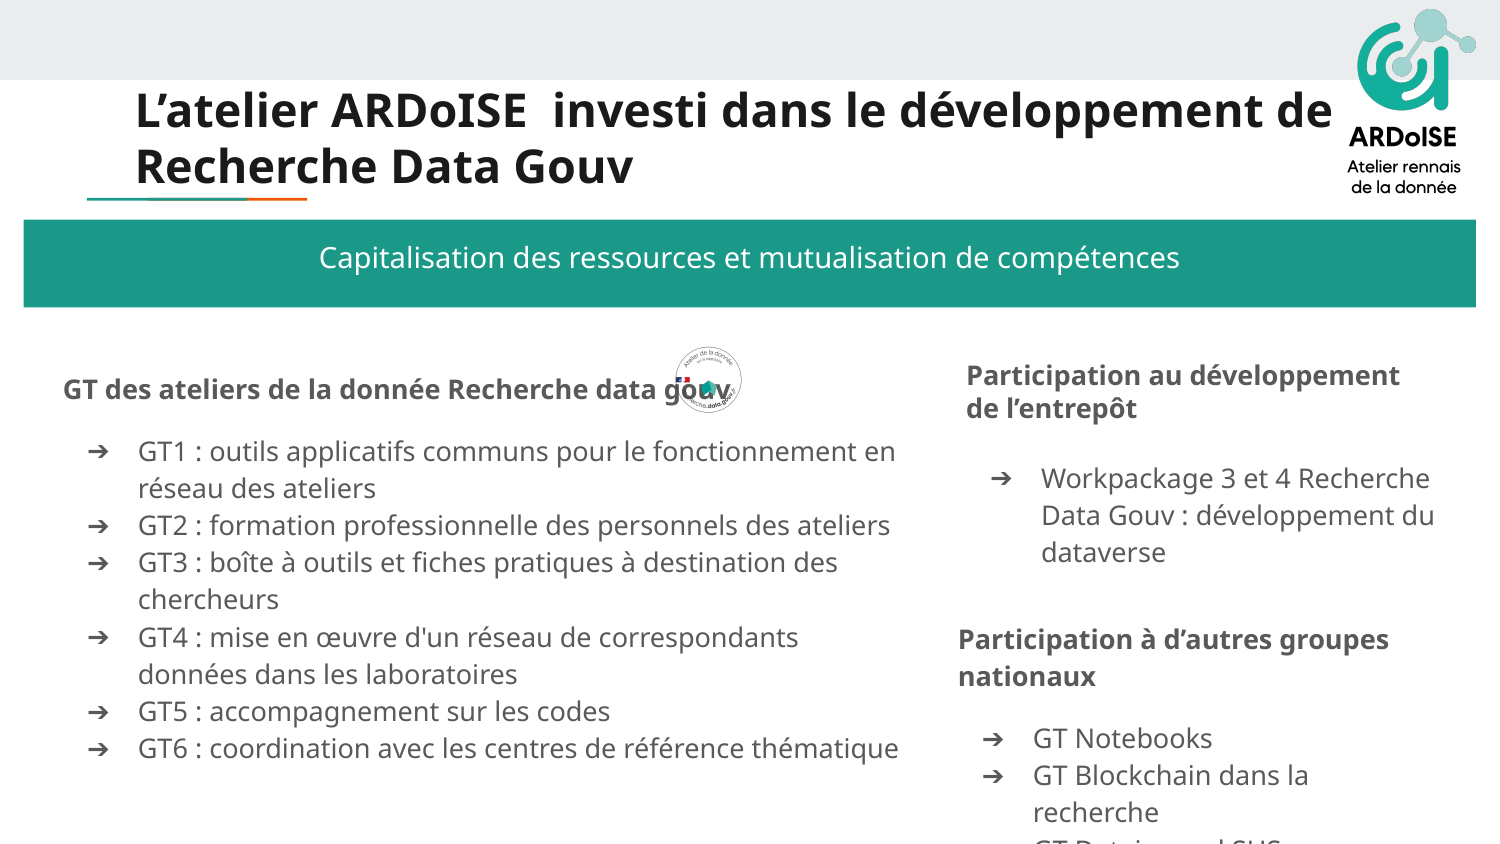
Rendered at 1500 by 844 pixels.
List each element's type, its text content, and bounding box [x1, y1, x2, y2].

text_box Participation au développement de l’entrepôt Workpackage 3 et 4 Recherche Data Gouv : développement du dataverse [950, 343, 1455, 533]
list GT des ateliers de la donnée Recherche data gouv GT1 : outils applicatifs communs pour le fonctionnement en réseau des ateliers GT2 : formation professionnelle des personnels des ateliers GT3 : boîte à outils et fiches pratiques à destination des chercheurs GT4 : mise en œuvre d'un réseau de correspondants données dans les laboratoires GT5 : accompagnement sur les codes GT6 : coordination avec les centres de référence thématique [48, 352, 916, 844]
list Participation à d’autres groupes nationaux GT Notebooks GT Blockchain dans la recherche GT Datajournal SHS [942, 602, 1455, 844]
picture [1346, 9, 1477, 199]
title L’atelier ARDoISE investi dans le développement de Recherche Data Gouv [119, 66, 1341, 155]
picture [664, 332, 753, 422]
list Capitalisation des ressources et mutualisation de compétences [23, 219, 1476, 308]
